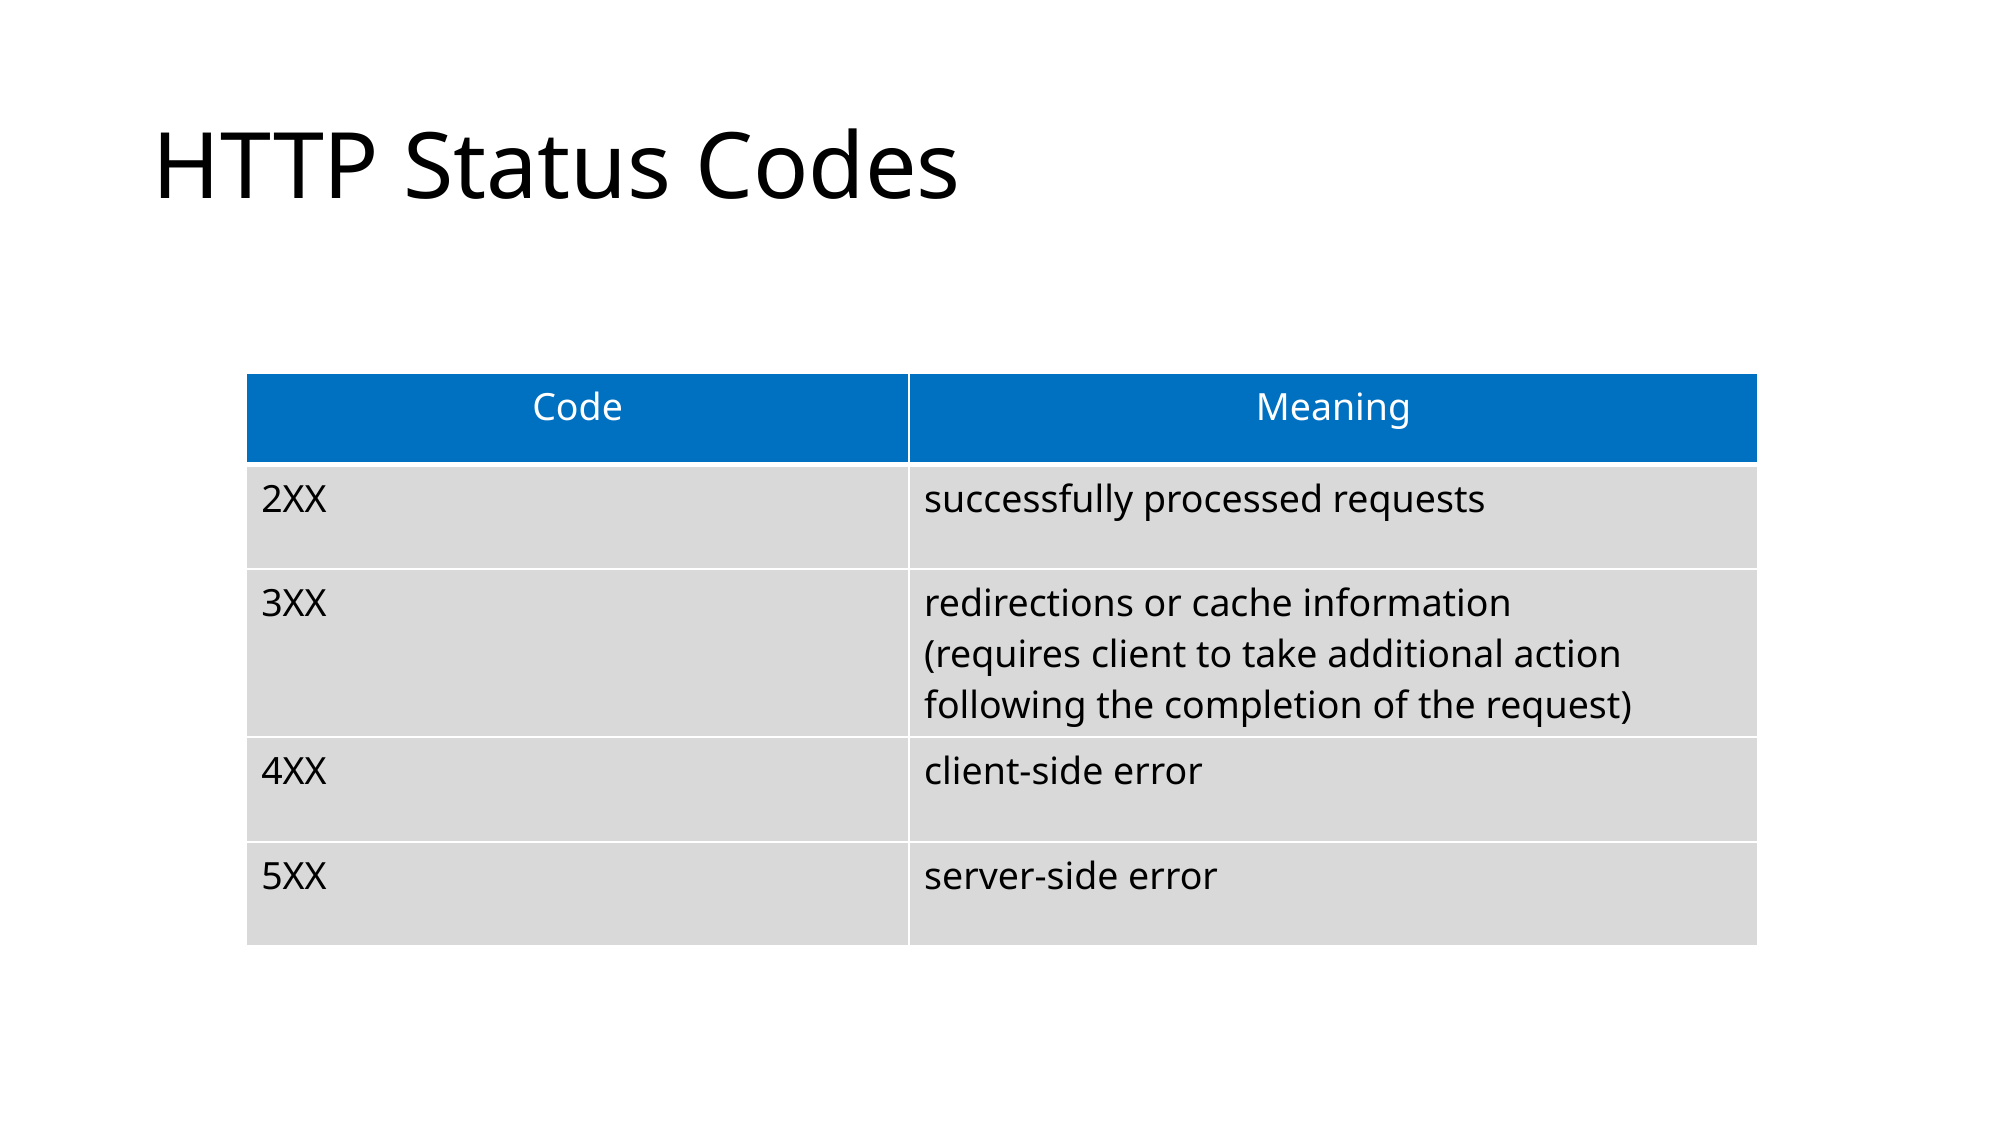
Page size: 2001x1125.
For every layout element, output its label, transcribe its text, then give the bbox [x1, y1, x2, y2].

table_cell successfully processed requests [910, 467, 1757, 568]
table_cell 2XX [247, 467, 908, 568]
table_cell 4XX [247, 738, 908, 841]
title HTTP Status Codes [137, 59, 1863, 278]
table_cell 3XX [247, 570, 908, 736]
table_cell redirections or cache information (requires client to take additional action following the completion of the request) [910, 570, 1757, 736]
table_cell client-side error [910, 738, 1757, 841]
table_cell 5XX [247, 843, 908, 945]
table_header Code [247, 374, 908, 462]
table_cell server-side error [910, 843, 1757, 945]
table_header Meaning [910, 374, 1757, 462]
